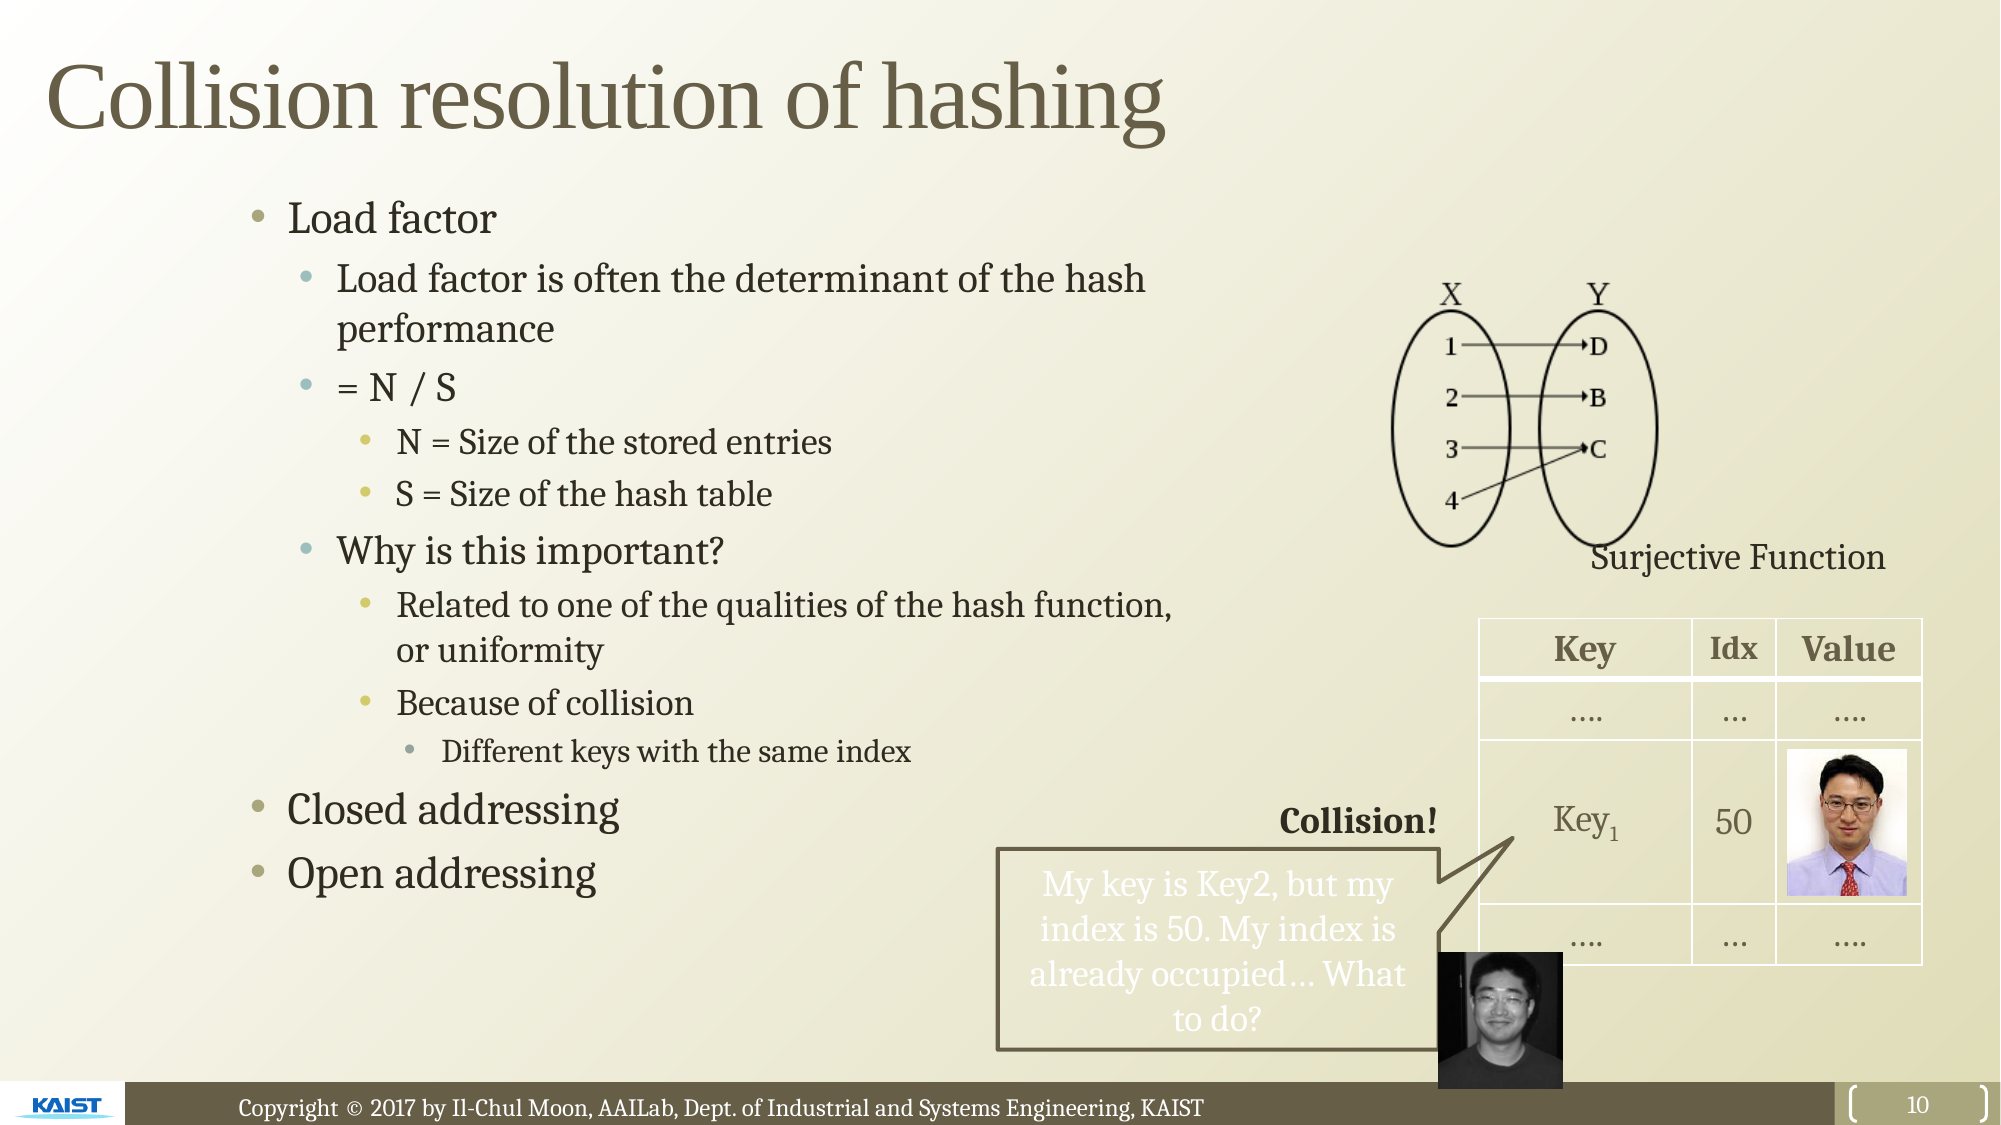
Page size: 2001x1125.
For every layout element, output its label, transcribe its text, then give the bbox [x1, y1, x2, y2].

title Collision resolution of hashing [30, 10, 1730, 171]
table_cell … [1693, 905, 1775, 964]
table_cell 50 [1693, 741, 1775, 903]
picture [0, 1081, 125, 1125]
table_header Idx [1693, 619, 1775, 676]
table_cell … [1693, 682, 1775, 739]
list Load factor Load factor is often the determinant of the hash performance = N / S N = Size of the stored entries S = Size of the hash table Why is this important? Related to one of the qualities of the hash function, or uniformity Because of collision Different keys with the same index Closed addressing Open addressing [216, 180, 1211, 988]
table_cell Key1 [1480, 741, 1691, 903]
table_cell …. [1572, 905, 1691, 964]
table_cell …. [1777, 905, 1921, 964]
text_box Surjective Function [1576, 524, 1902, 585]
picture [1787, 748, 1908, 897]
slide_number 10 [1848, 1084, 1988, 1123]
table_header Key [1480, 619, 1691, 676]
table_cell …. [1480, 682, 1691, 739]
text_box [997, 787, 1563, 1090]
table_cell [1777, 741, 1921, 903]
table_header Value [1777, 619, 1921, 676]
table_cell …. [1777, 682, 1921, 739]
picture [1377, 266, 1673, 562]
